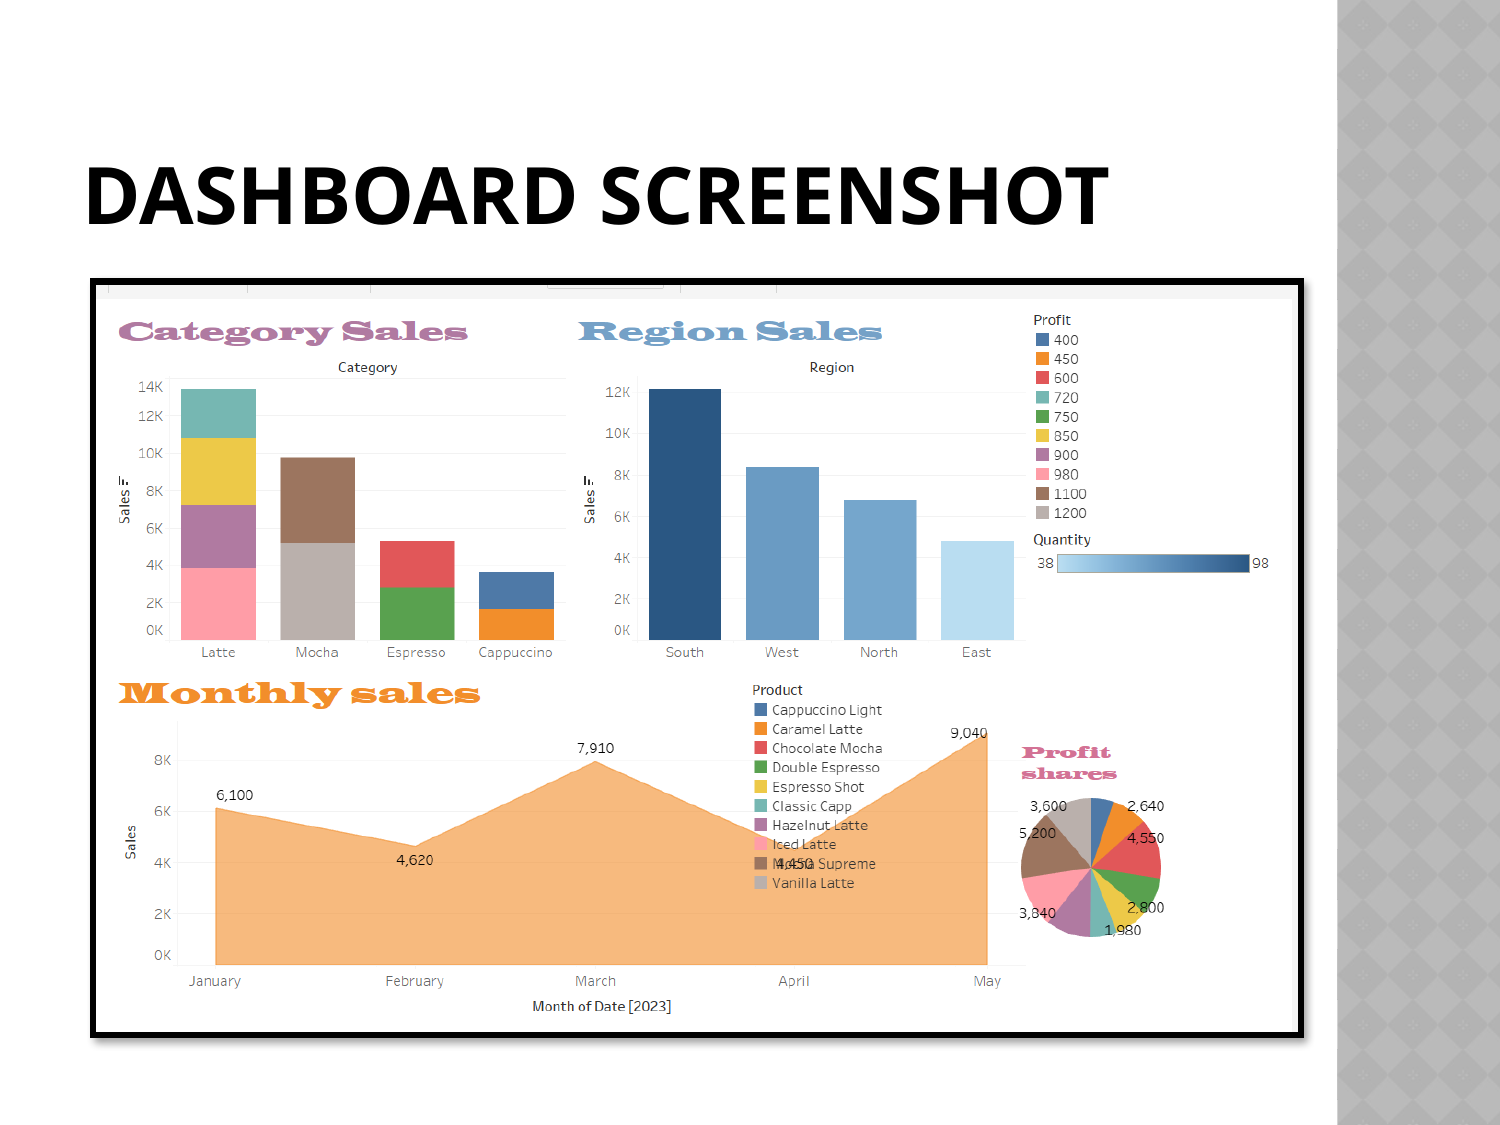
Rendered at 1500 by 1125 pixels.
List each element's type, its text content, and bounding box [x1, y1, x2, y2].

picture [95, 284, 1299, 1033]
title Dashboard Screenshot [75, 52, 1263, 240]
